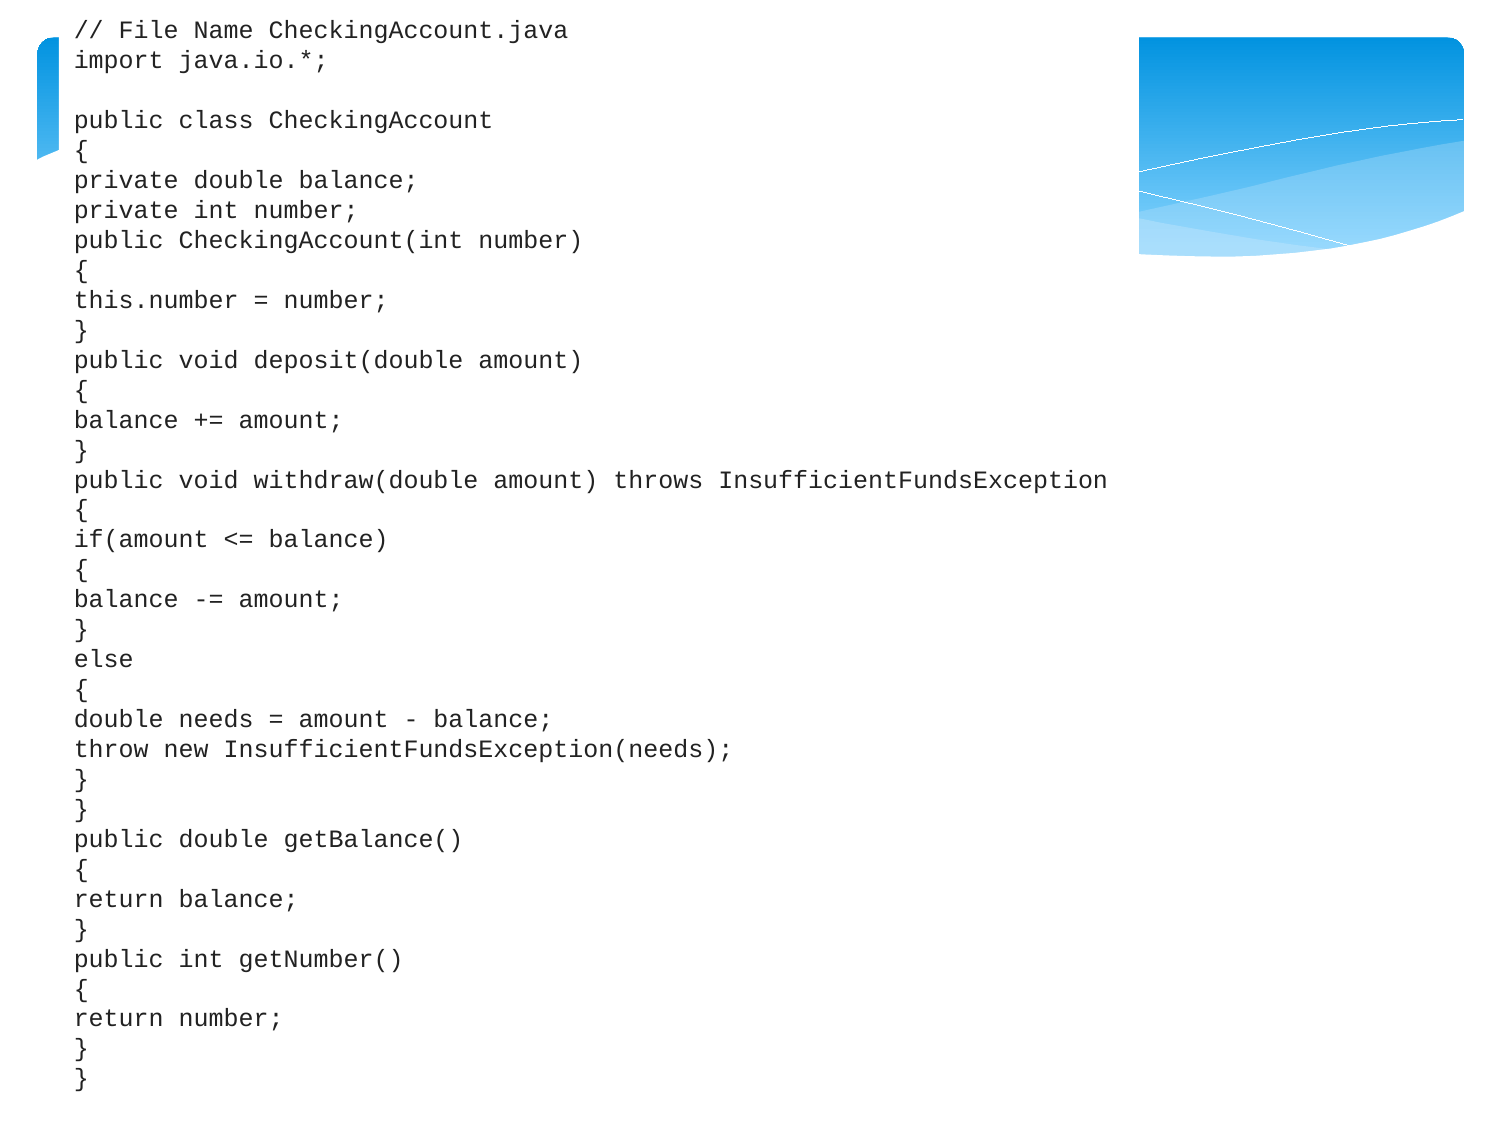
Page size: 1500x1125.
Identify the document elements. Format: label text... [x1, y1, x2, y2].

text_box // File Name CheckingAccount.java import java.io.*; public class CheckingAccount { private double balance; private int number; public CheckingAccount(int number) { this.number = number; } public void deposit(double amount) { balance += amount; } public void withdraw(double amount) throws InsufficientFundsException { if(amount <= balance) { balance -= amount; } else { double needs = amount - balance; throw new InsufficientFundsException(needs); } } public double getBalance() { return balance; } public int getNumber() { return number; } } [58, 6, 1139, 1100]
